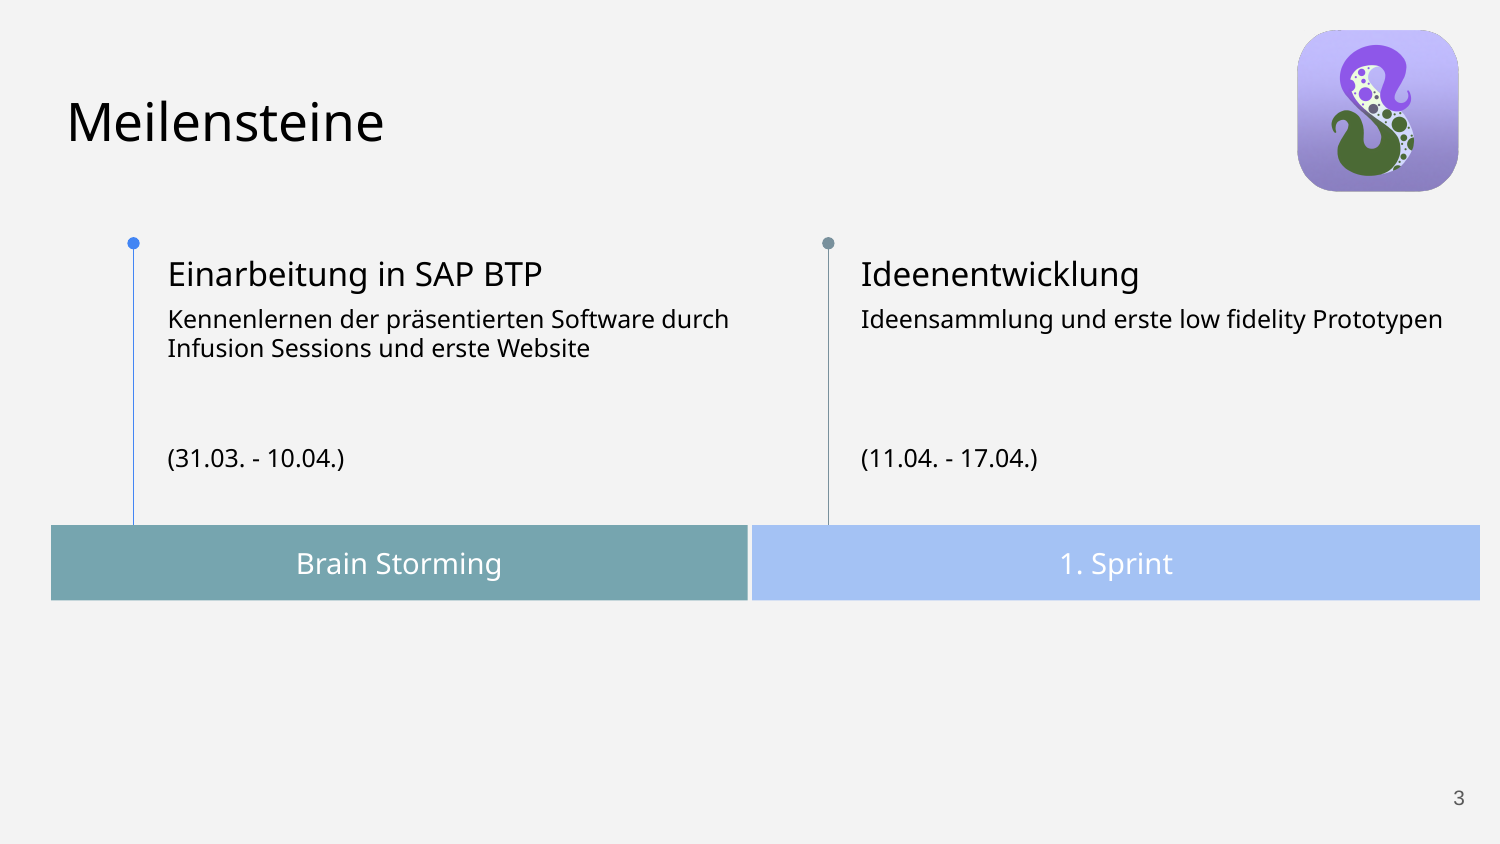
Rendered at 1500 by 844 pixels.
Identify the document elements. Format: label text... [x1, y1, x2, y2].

title Meilensteine [51, 72, 1265, 167]
picture [1270, 8, 1480, 219]
slide_number ‹#› [1389, 764, 1480, 830]
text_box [50, 242, 748, 601]
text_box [751, 242, 1481, 601]
